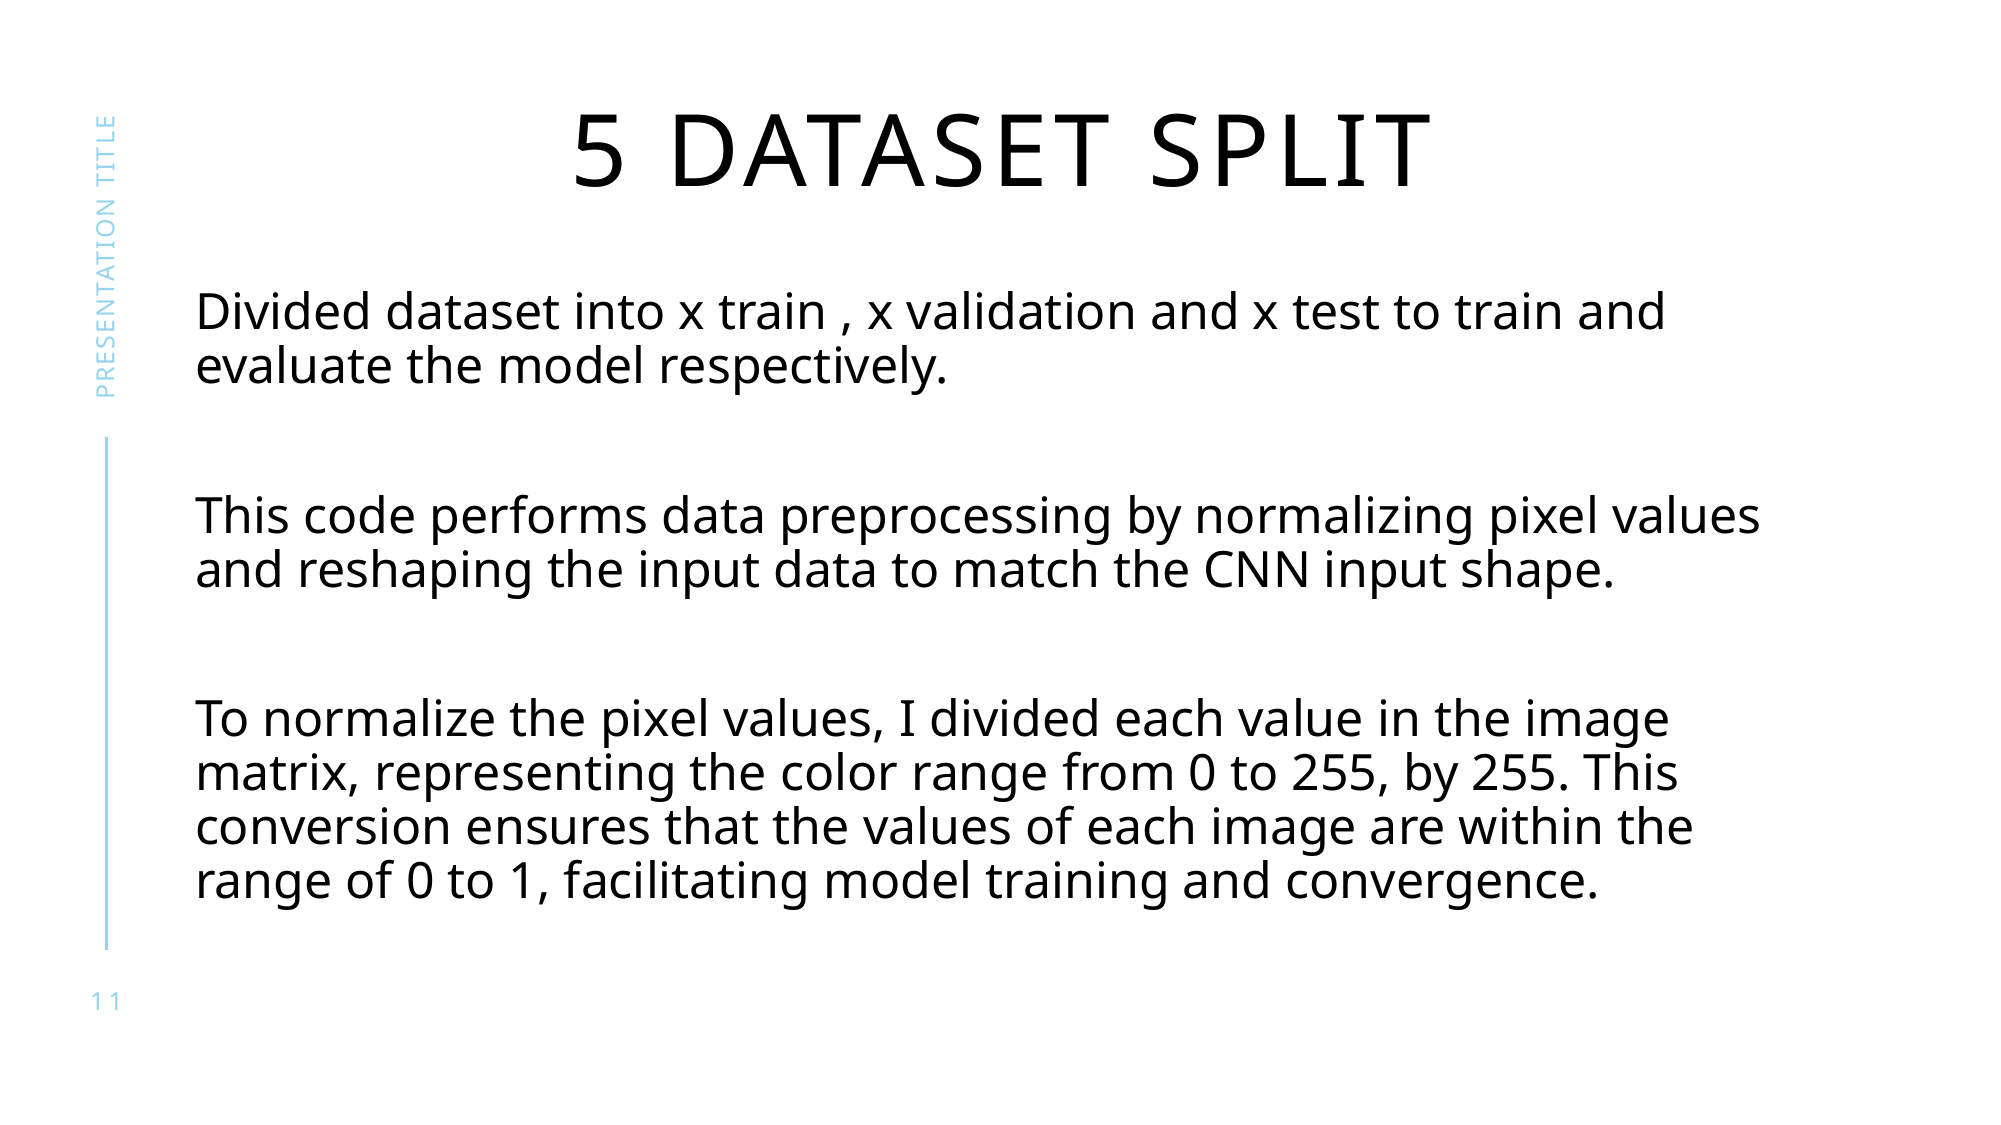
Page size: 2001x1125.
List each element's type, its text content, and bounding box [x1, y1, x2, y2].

slide_number 11 [68, 987, 144, 1018]
footer presentation title [90, 107, 122, 400]
title 5 Dataset split [195, 99, 1808, 250]
list Divided dataset into x train , x validation and x test to train and evaluate the model respectively. This code performs data preprocessing by normalizing pixel values and reshaping the input data to match the CNN input shape. To normalize the pixel values, I divided each value in the image matrix, representing the color range from 0 to 255, by 255. This conversion ensures that the values of each image are within the range of 0 to 1, facilitating model training and convergence. [195, 286, 1808, 1001]
